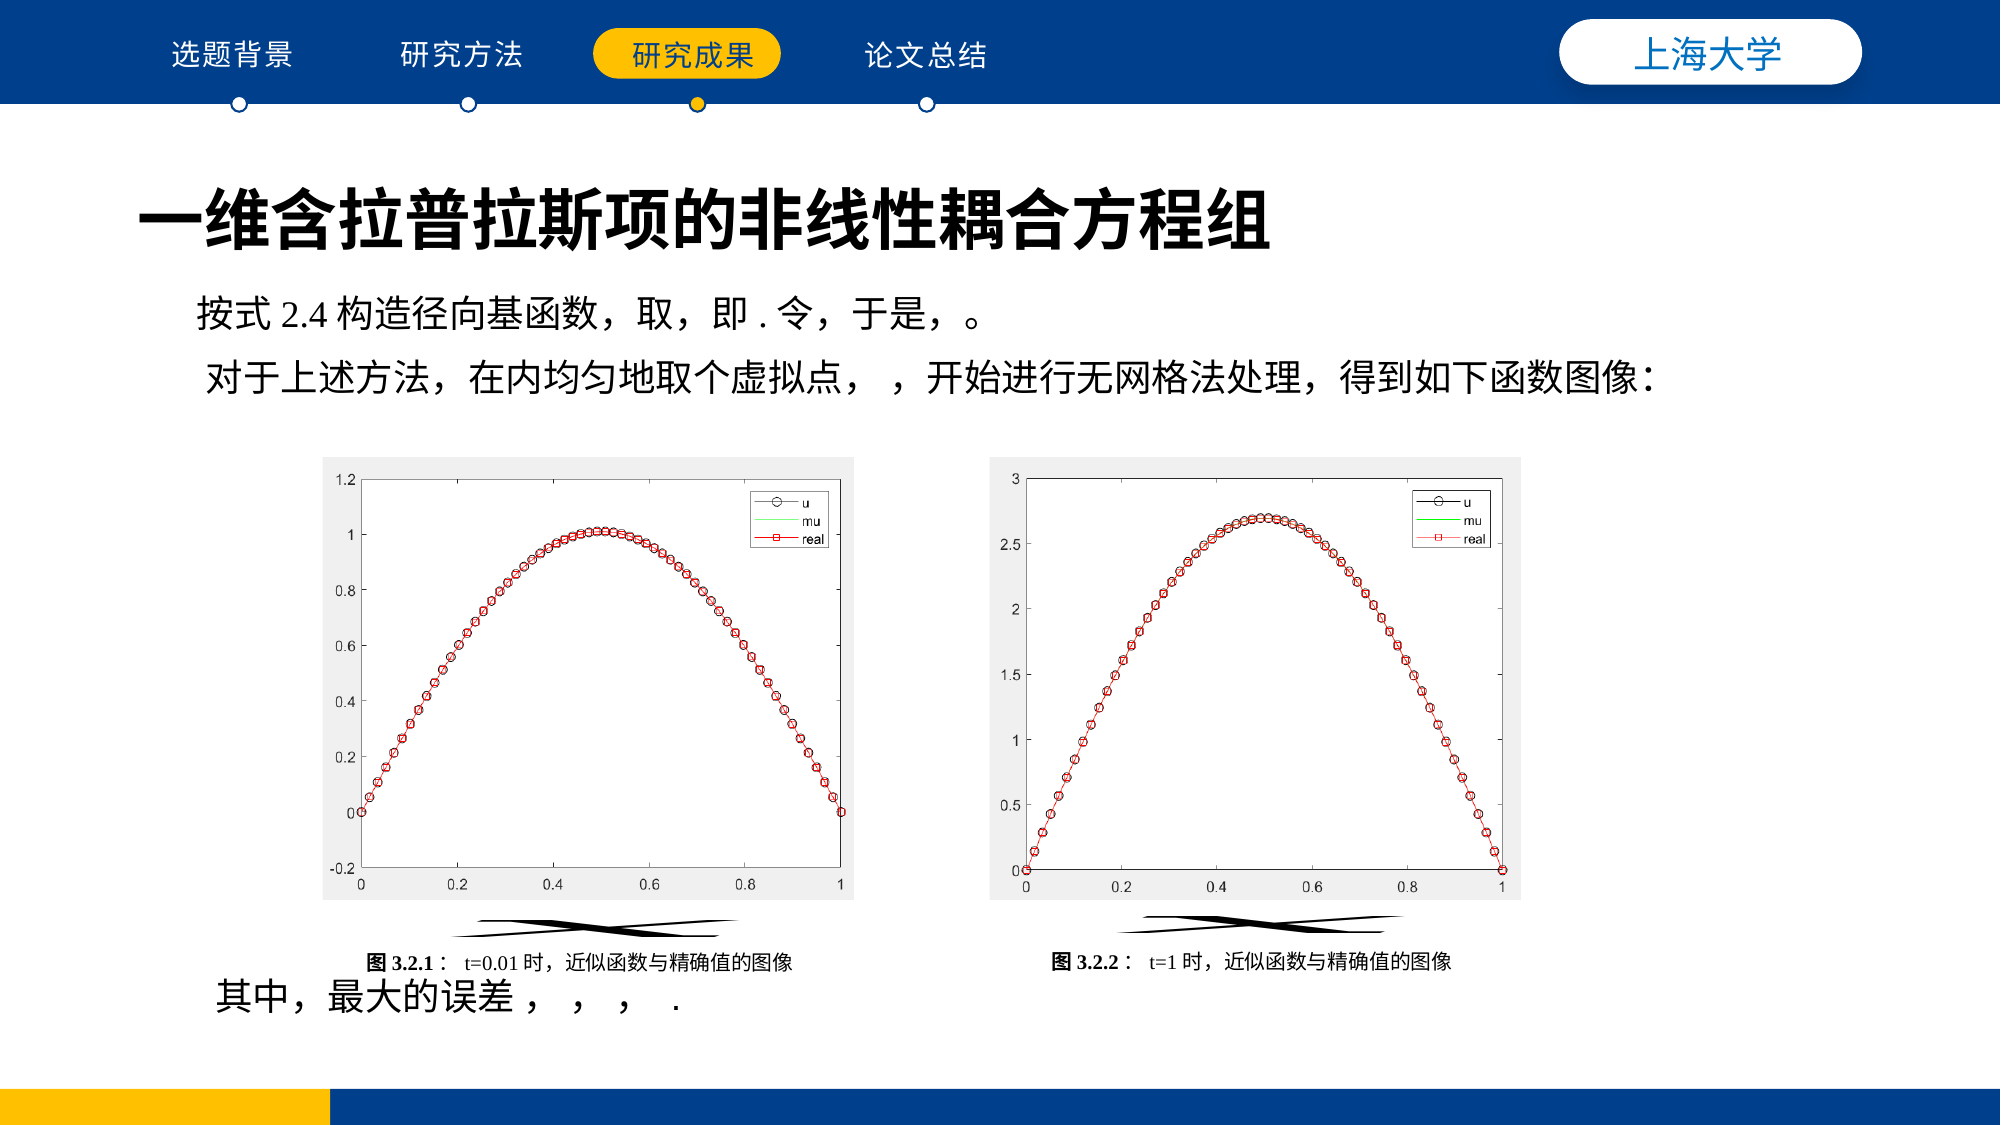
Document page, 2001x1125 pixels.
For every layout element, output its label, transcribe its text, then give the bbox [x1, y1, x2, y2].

text_box 研究方法 [351, 28, 573, 79]
text_box 选题背景 [132, 28, 333, 79]
text_box 一维含拉普拉斯项的非线性耦合方程组 [122, 170, 1460, 266]
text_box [819, 456, 1685, 974]
text_box 论文总结 [814, 29, 1038, 80]
text_box 研究成果 [593, 29, 794, 80]
text_box 上海大学 [1612, 23, 1804, 84]
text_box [314, 457, 854, 975]
